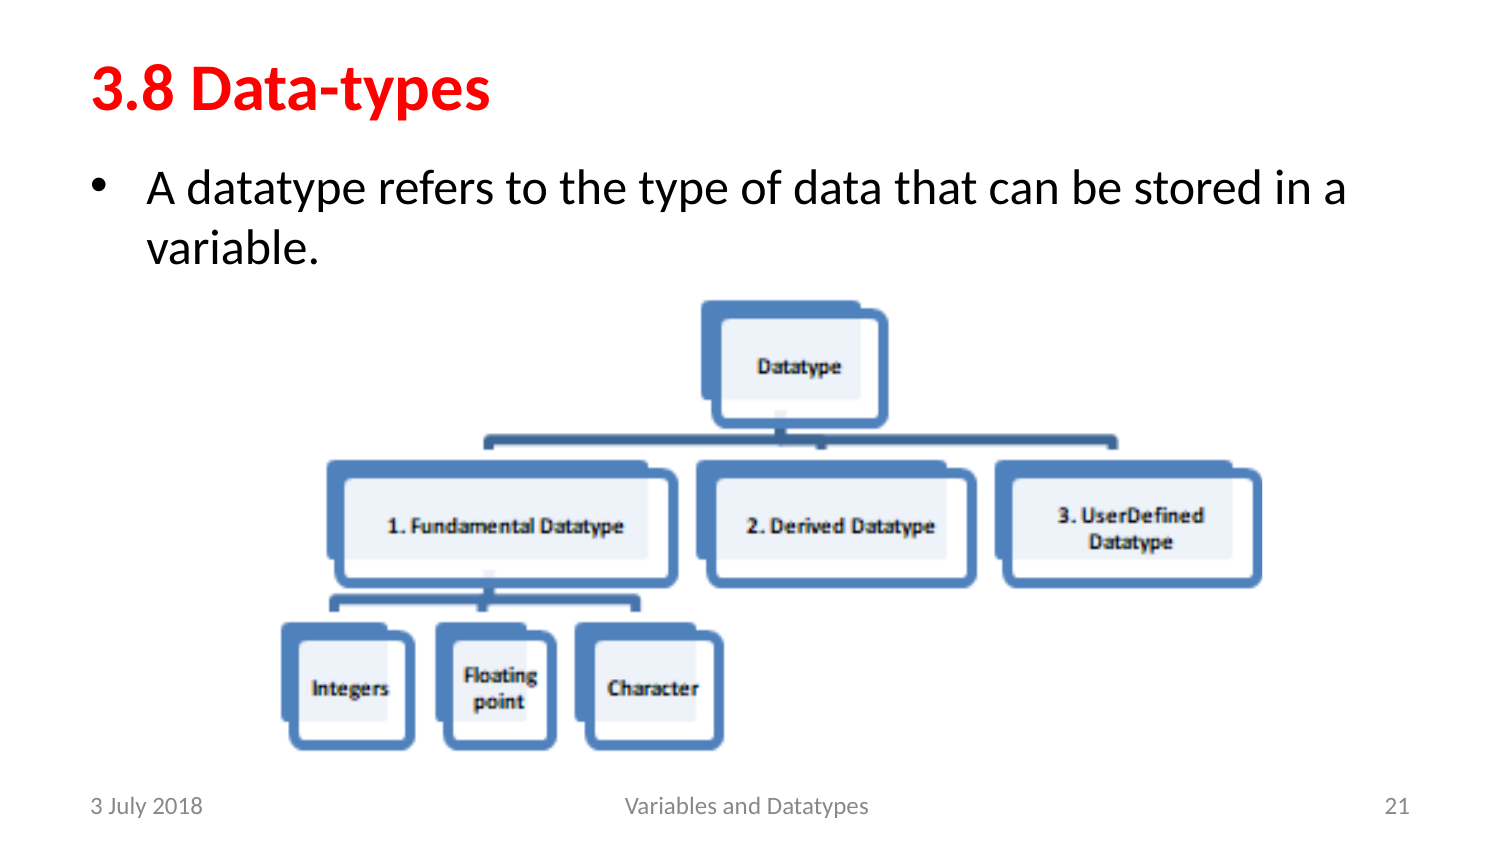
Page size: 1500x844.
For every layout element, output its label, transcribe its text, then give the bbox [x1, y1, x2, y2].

picture [274, 296, 1263, 767]
title 3.8 Data-types [75, 33, 1425, 135]
slide_number ‹#› [1074, 782, 1425, 827]
footer Variables and Datatypes [512, 782, 988, 827]
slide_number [75, 782, 425, 827]
list A datatype refers to the type of data that can be stored in a variable. [75, 146, 1425, 754]
